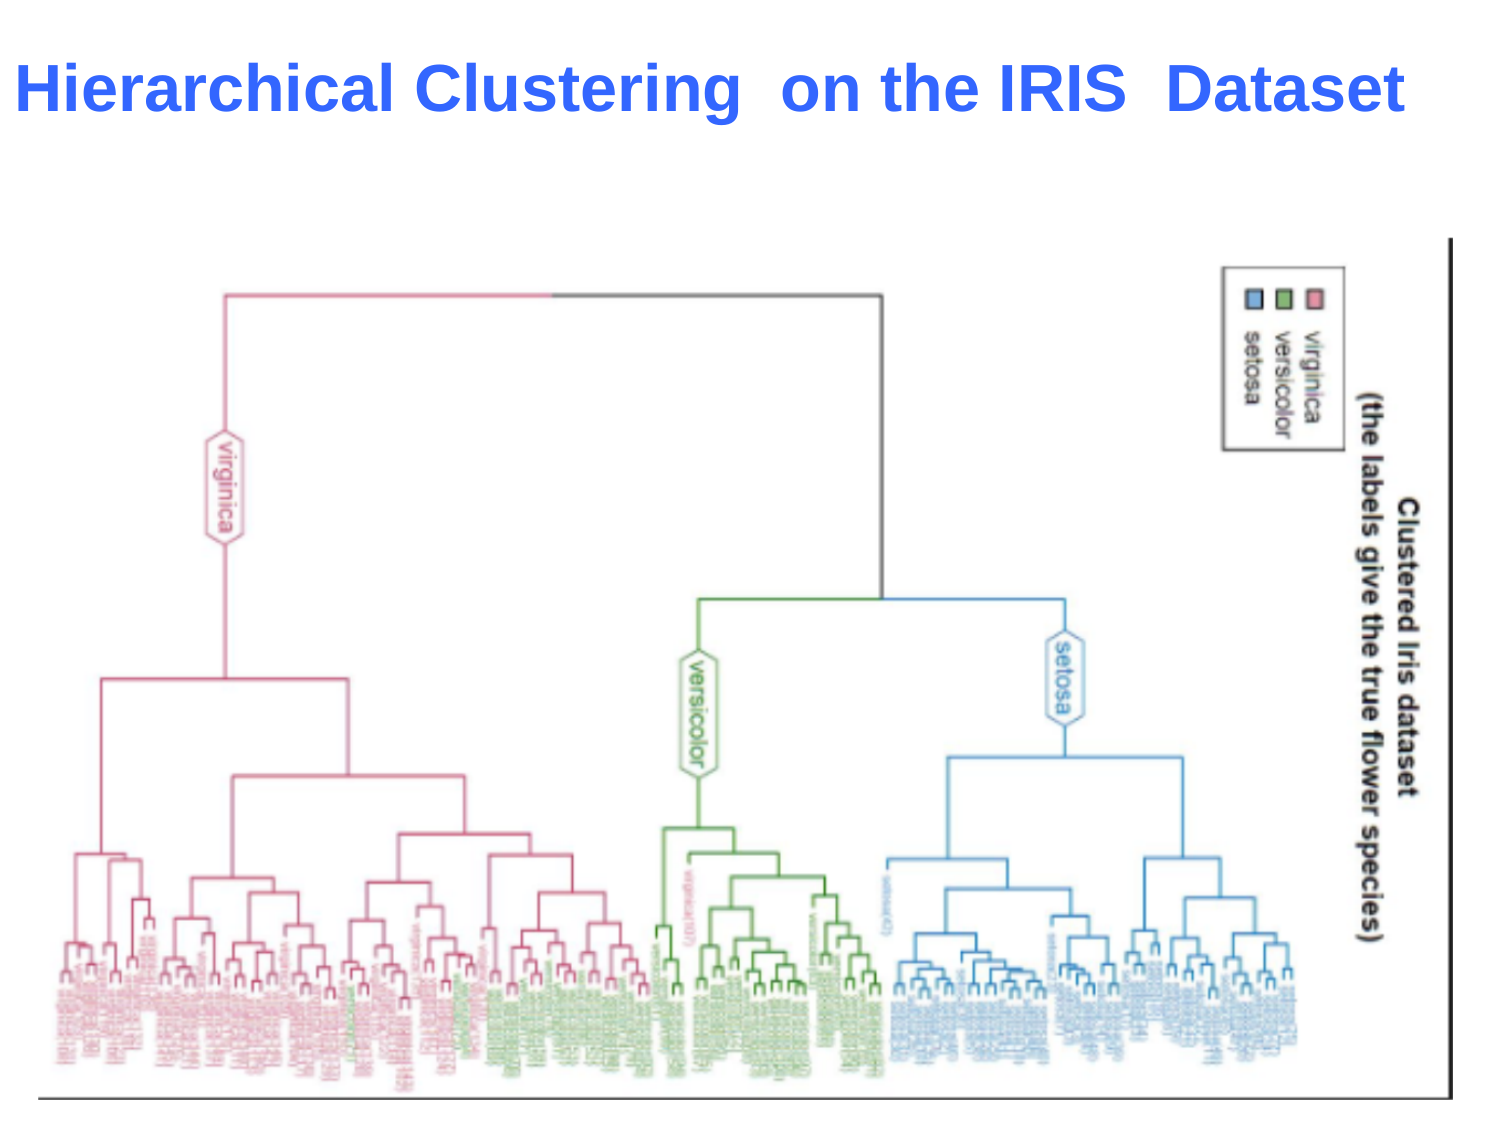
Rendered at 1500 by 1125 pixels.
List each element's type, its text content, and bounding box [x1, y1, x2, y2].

text_box Hierarchical Clustering on the IRIS Dataset [1181, 37, 1475, 133]
picture [39, 0, 1452, 1125]
text_box Hierarchical Clustering on the IRIS Dataset [0, 37, 308, 133]
